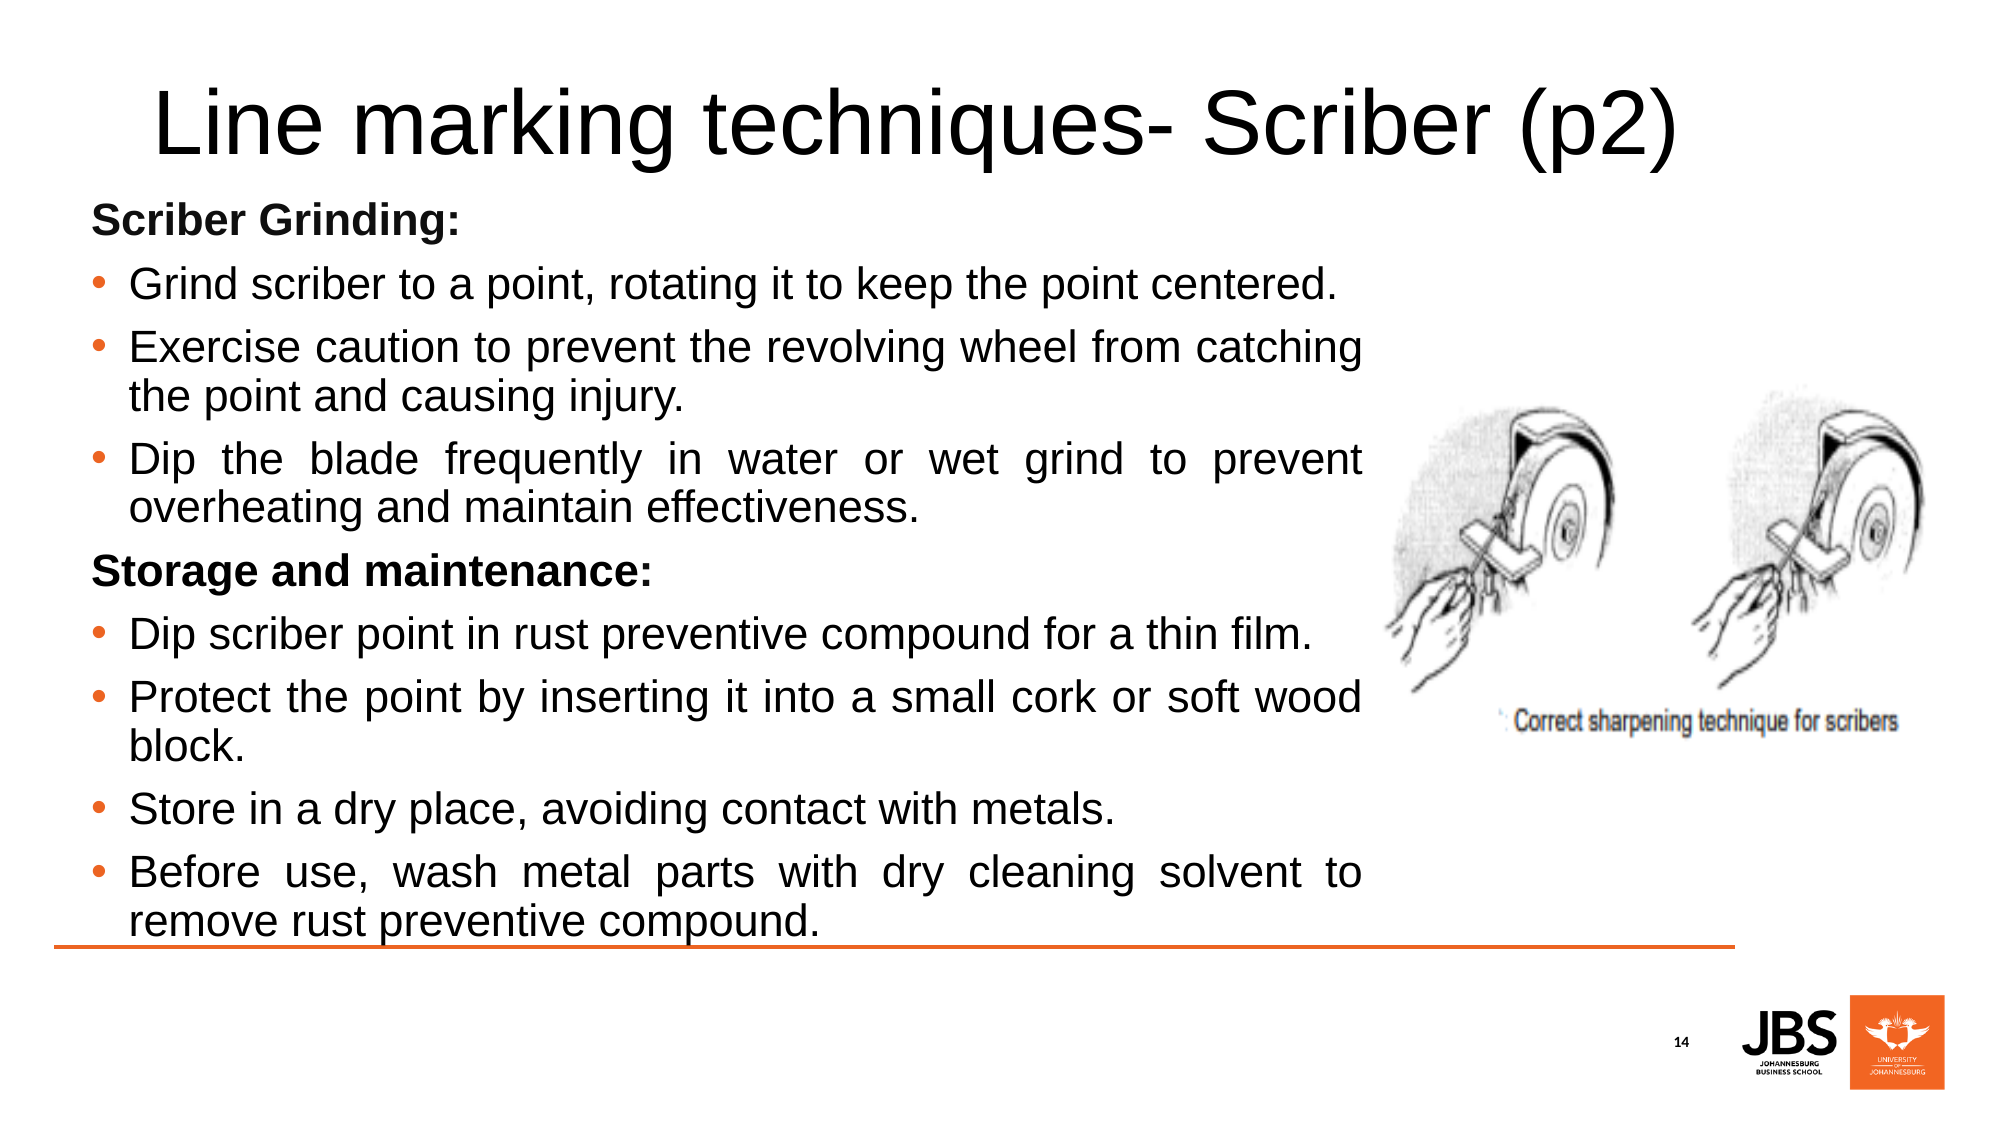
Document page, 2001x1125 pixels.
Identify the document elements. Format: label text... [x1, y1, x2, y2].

picture [1377, 363, 1941, 761]
list Scriber Grinding: Grind scriber to a point, rotating it to keep the point centered. Exercise caution to prevent the revolving wheel from catching the point and causing injury. Dip the blade frequently in water or wet grind to prevent overheating and maintain effectiveness. Storage and maintenance: Dip scriber point in rust preventive compound for a thin film. Protect the point by inserting it into a small cork or soft wood block. Store in a dry place, avoiding contact with metals. Before use, wash metal parts with dry cleaning solvent to remove rust preventive compound. [76, 189, 1378, 995]
title Line marking techniques- Scriber (p2) [137, 59, 1863, 190]
picture [1728, 981, 1958, 1103]
